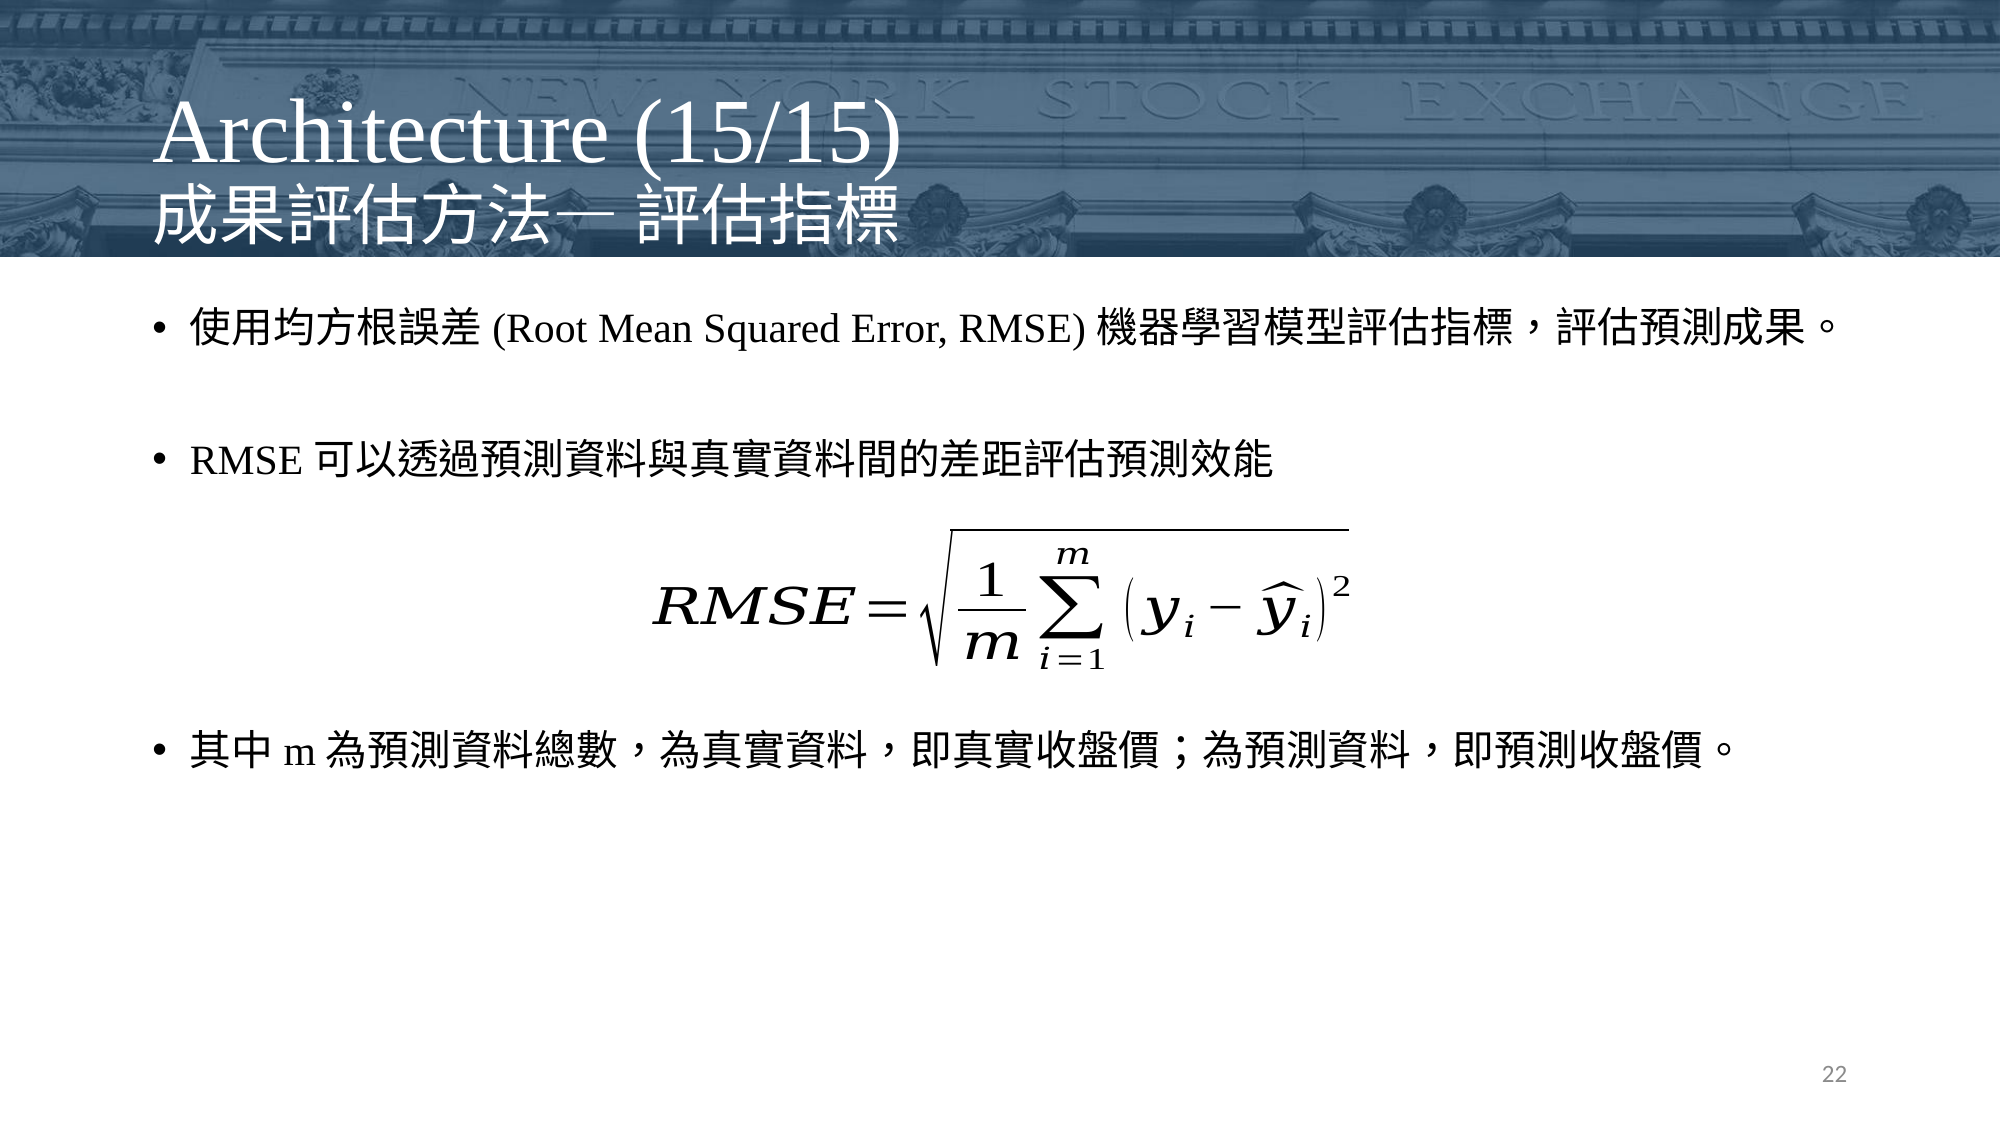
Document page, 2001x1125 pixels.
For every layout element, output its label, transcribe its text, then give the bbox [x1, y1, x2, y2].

slide_number 22 [1412, 1042, 1863, 1103]
title Architecture (15/15) 成果評估方法— 評估指標 [137, 59, 1863, 278]
picture [0, 0, 2000, 257]
